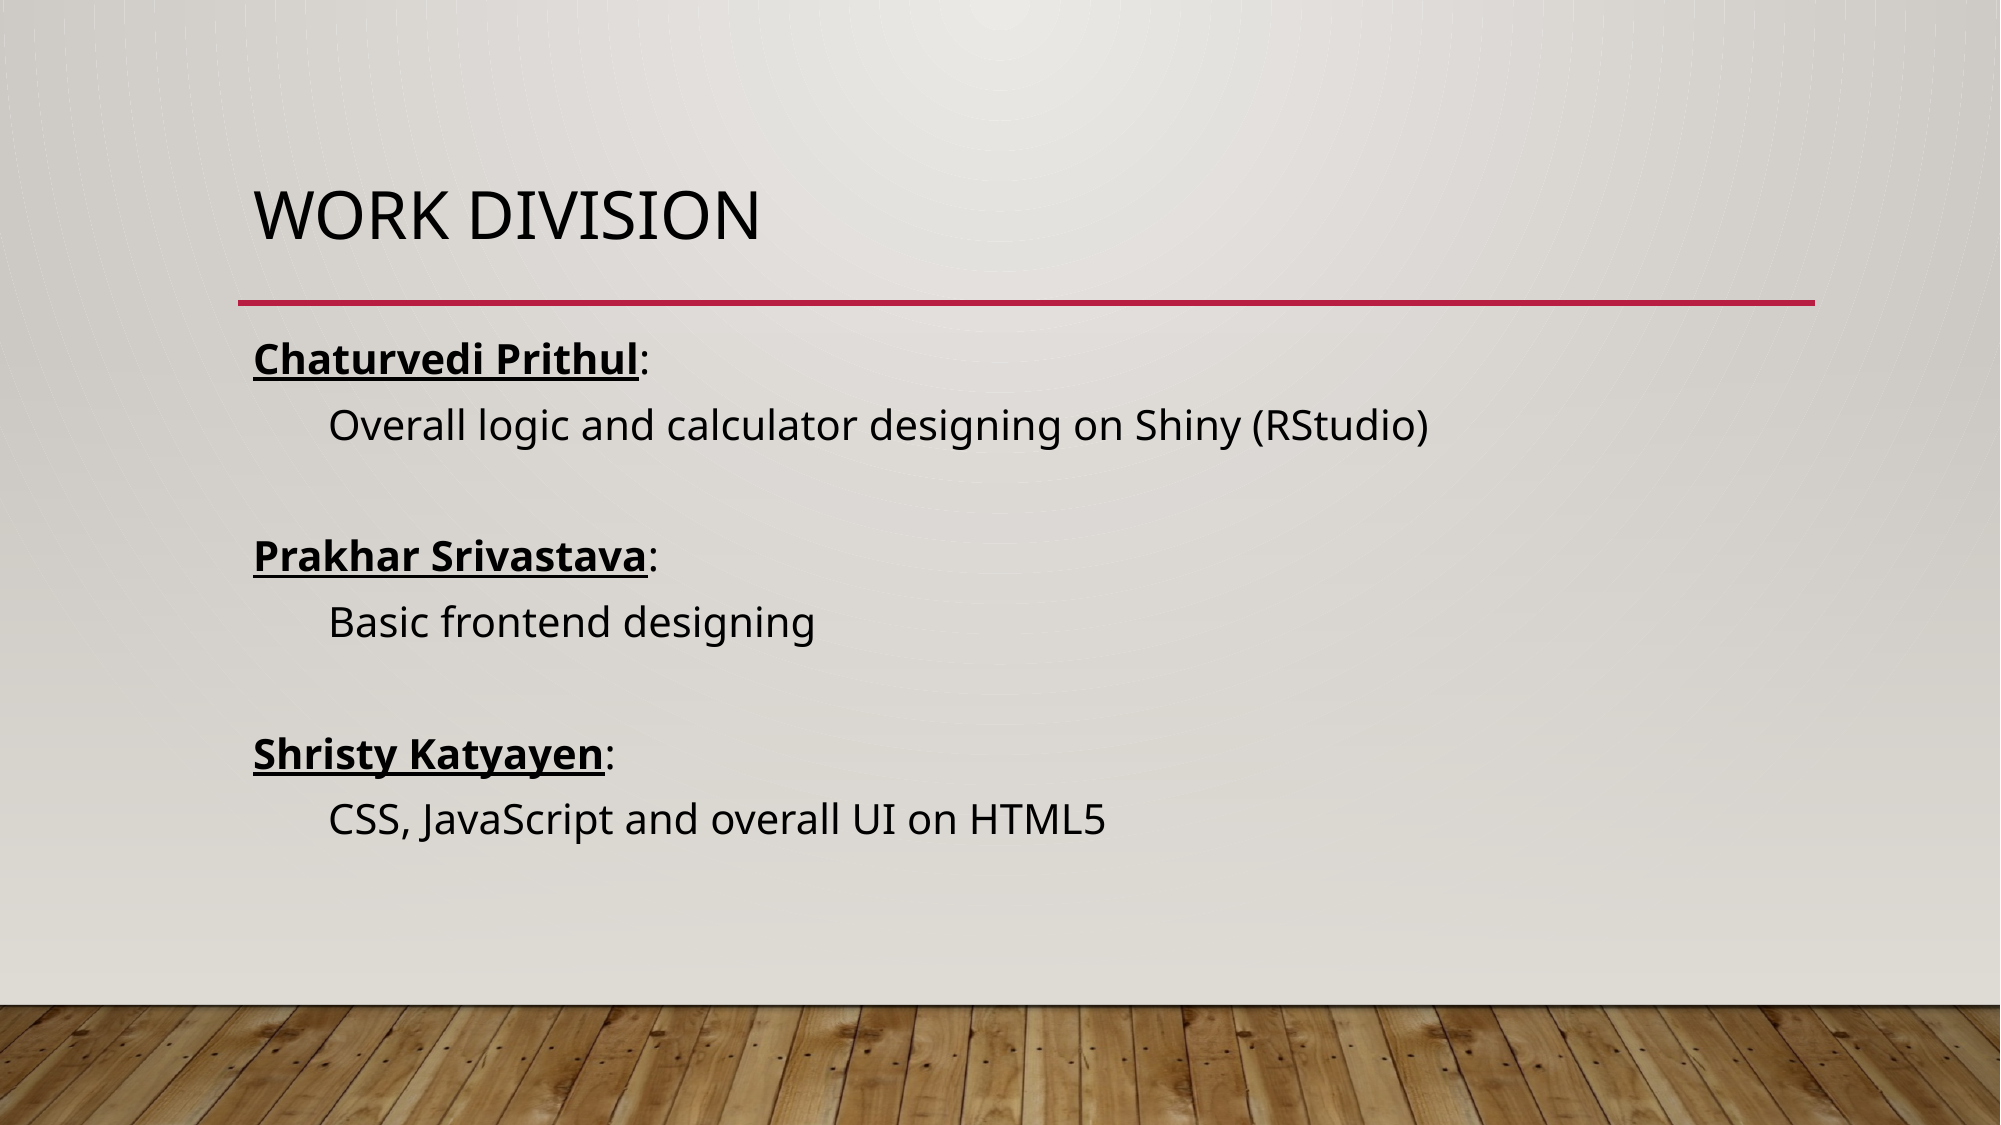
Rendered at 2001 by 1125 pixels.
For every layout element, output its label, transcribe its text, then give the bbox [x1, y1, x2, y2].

picture [0, 1005, 2000, 1125]
list Chaturvedi Prithul: Overall logic and calculator designing on Shiny (RStudio) Prakhar Srivastava: Basic frontend designing Shristy Katyayen: CSS, JavaScript and overall UI on HTML5 [238, 330, 1814, 897]
title Work division [238, 131, 1814, 305]
